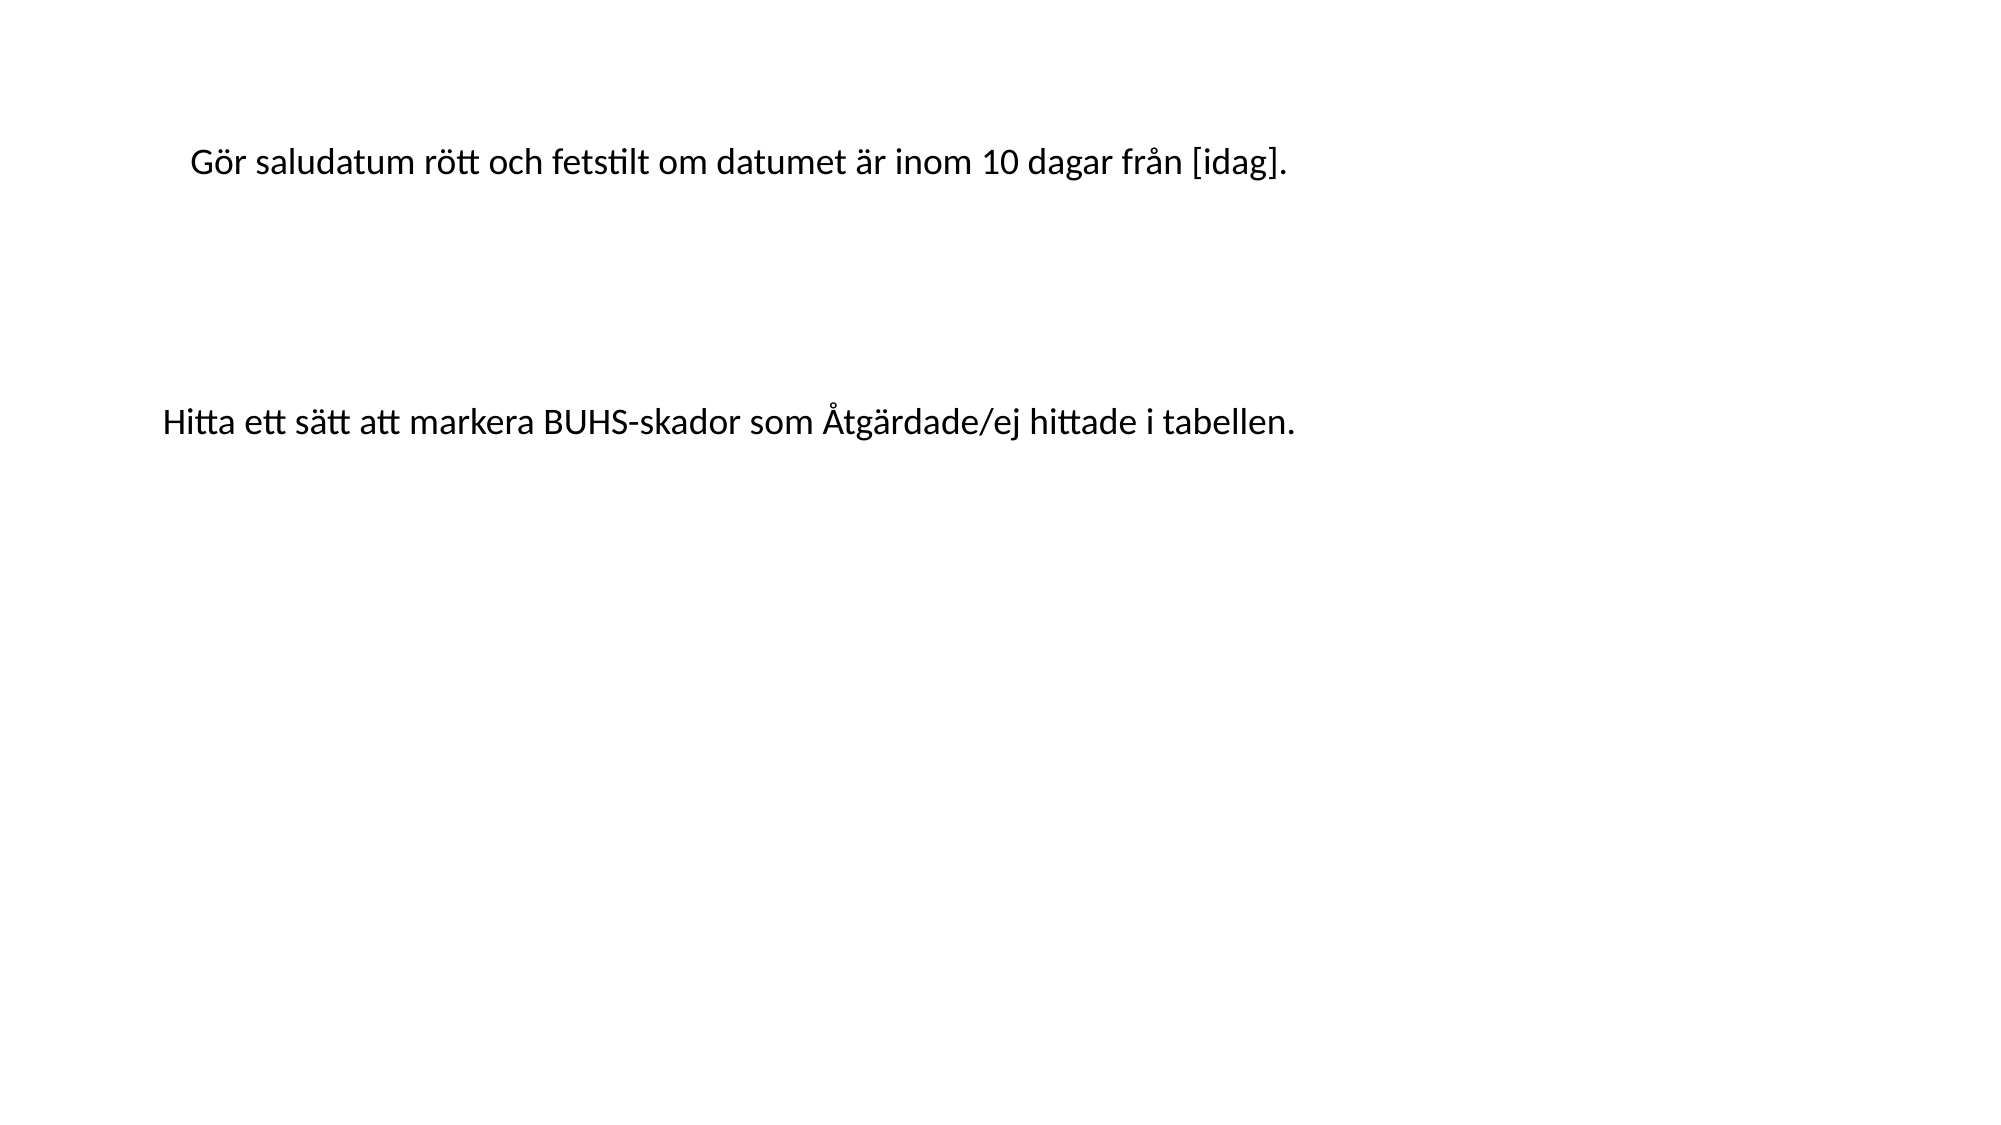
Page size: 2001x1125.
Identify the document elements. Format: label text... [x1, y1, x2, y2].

text_box Gör saludatum rött och fetstilt om datumet är inom 10 dagar från [idag]. [175, 130, 1305, 190]
text_box Hitta ett sätt att markera BUHS-skador som Åtgärdade/ej hittade i tabellen. [148, 389, 1313, 449]
